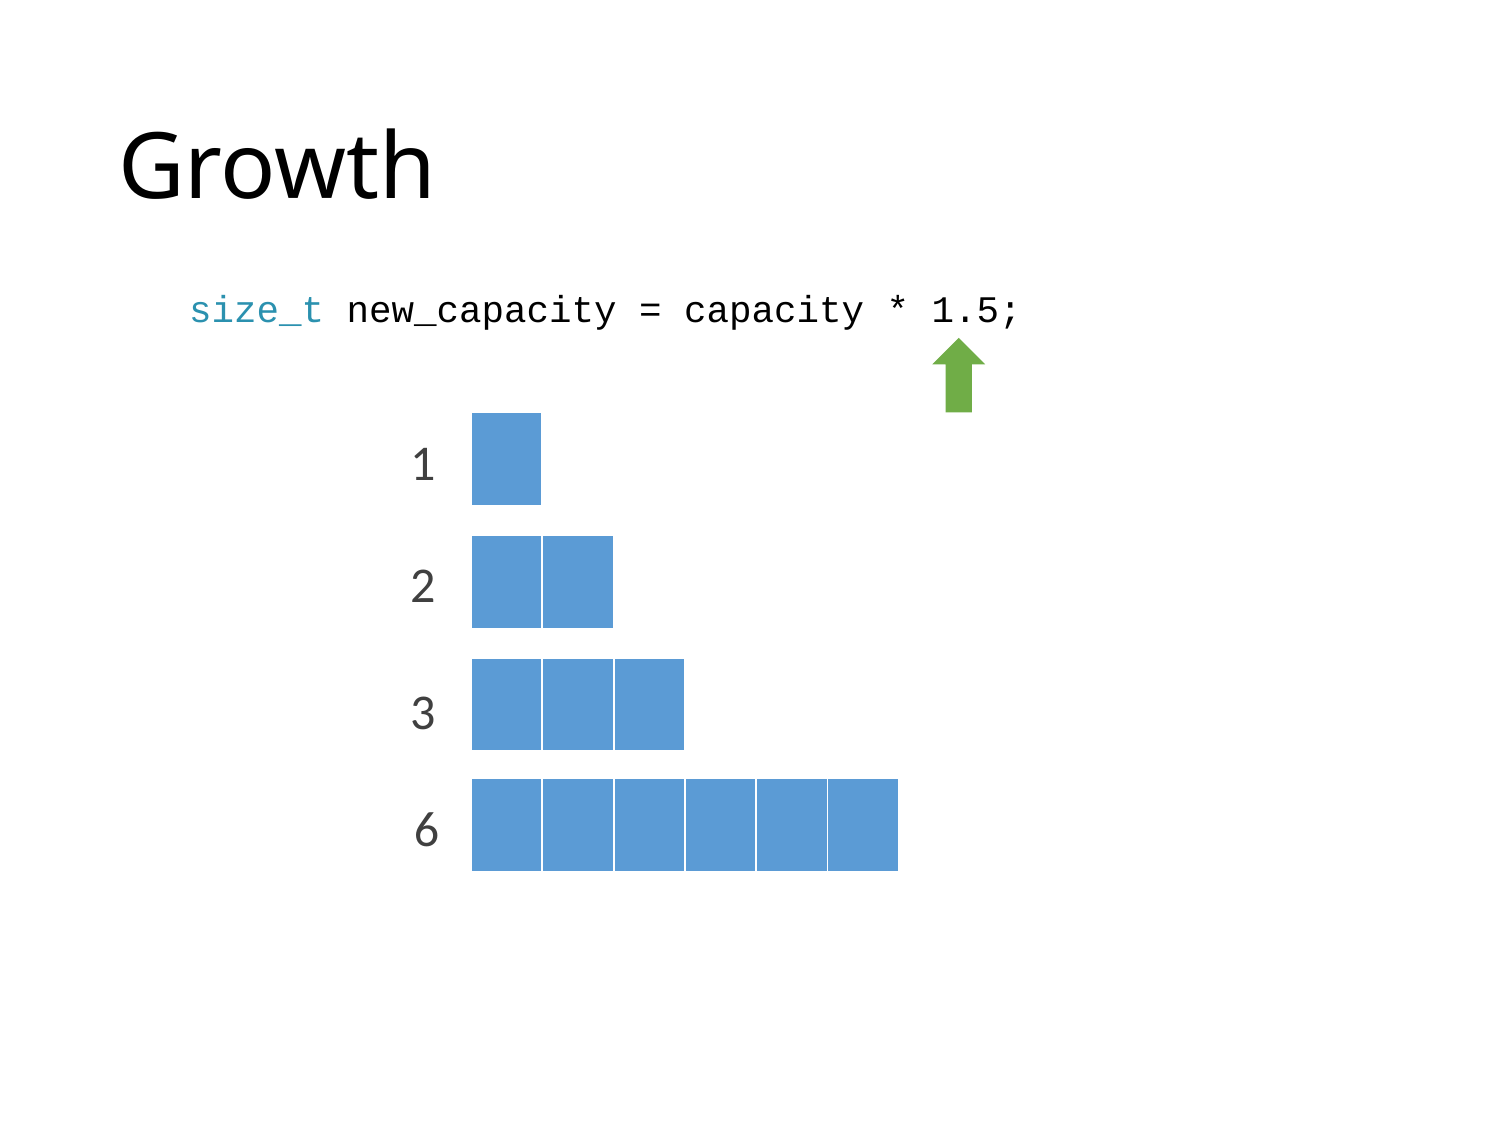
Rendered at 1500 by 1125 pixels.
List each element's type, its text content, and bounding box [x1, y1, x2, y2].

table_header [543, 536, 613, 628]
table_header [472, 779, 541, 871]
table_header [686, 779, 755, 871]
text_box 1 [343, 423, 450, 498]
table_header [828, 779, 898, 871]
table_header [472, 659, 541, 750]
table_header [615, 779, 684, 871]
table_header [543, 659, 613, 750]
table_header [615, 659, 684, 750]
text_box 6 [347, 789, 454, 864]
text_box size_t new_capacity = capacity * 1.5; [174, 277, 1037, 337]
table_header [472, 413, 541, 505]
table_header [472, 536, 541, 628]
title Growth [103, 59, 1397, 278]
table_header [757, 779, 827, 871]
text_box 2 [343, 544, 450, 620]
table_header [543, 779, 613, 871]
text_box [929, 336, 988, 414]
text_box 3 [343, 671, 450, 747]
